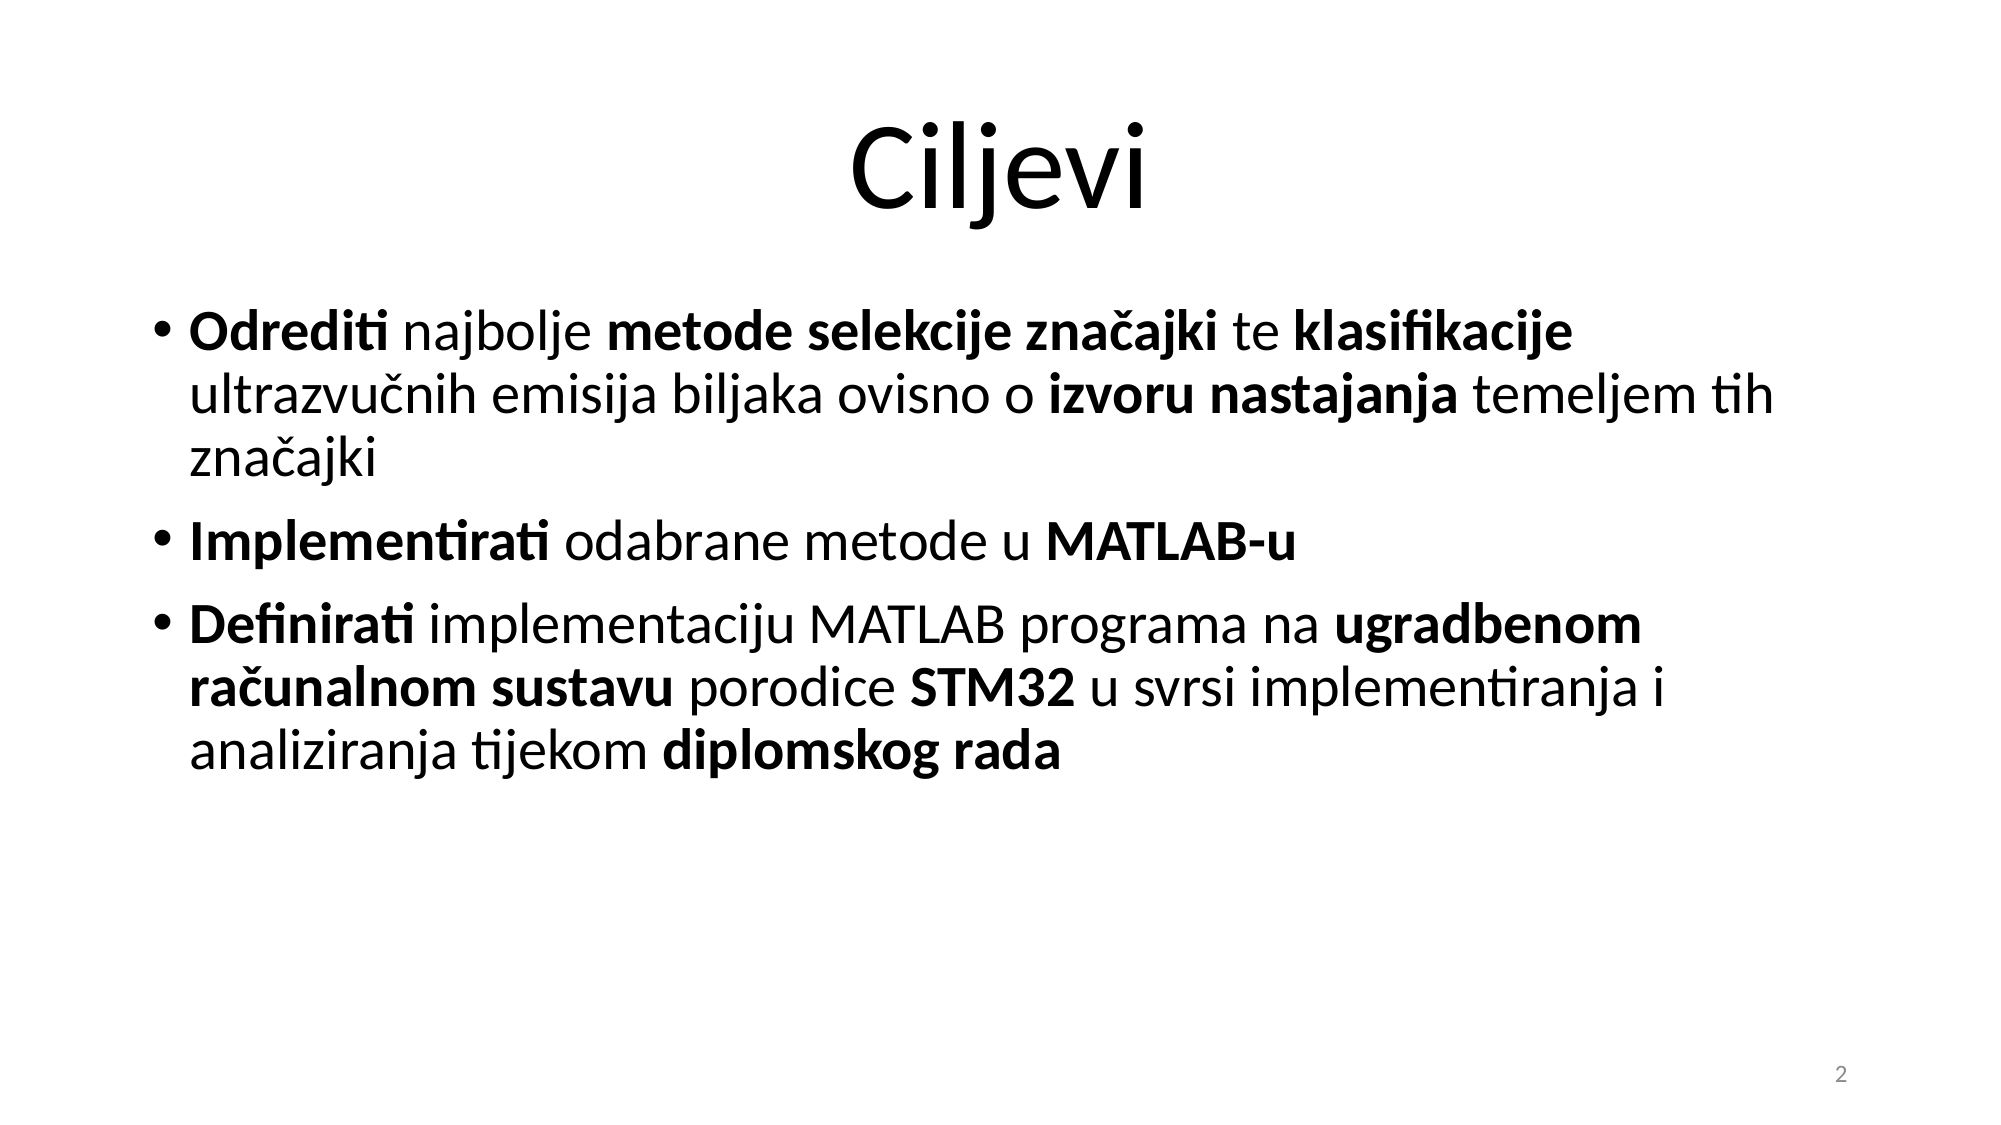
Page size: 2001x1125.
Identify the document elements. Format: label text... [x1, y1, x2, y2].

title Ciljevi [137, 59, 1863, 278]
slide_number 2 [1412, 1042, 1863, 1103]
list Odrediti najbolje metode selekcije značajki te klasifikacije ultrazvučnih emisija biljaka ovisno o izvoru nastajanja temeljem tih značajki Implementirati odabrane metode u MATLAB-u Definirati implementaciju MATLAB programa na ugradbenom računalnom sustavu porodice STM32 u svrsi implementiranja i analiziranja tijekom diplomskog rada [137, 293, 1863, 1007]
